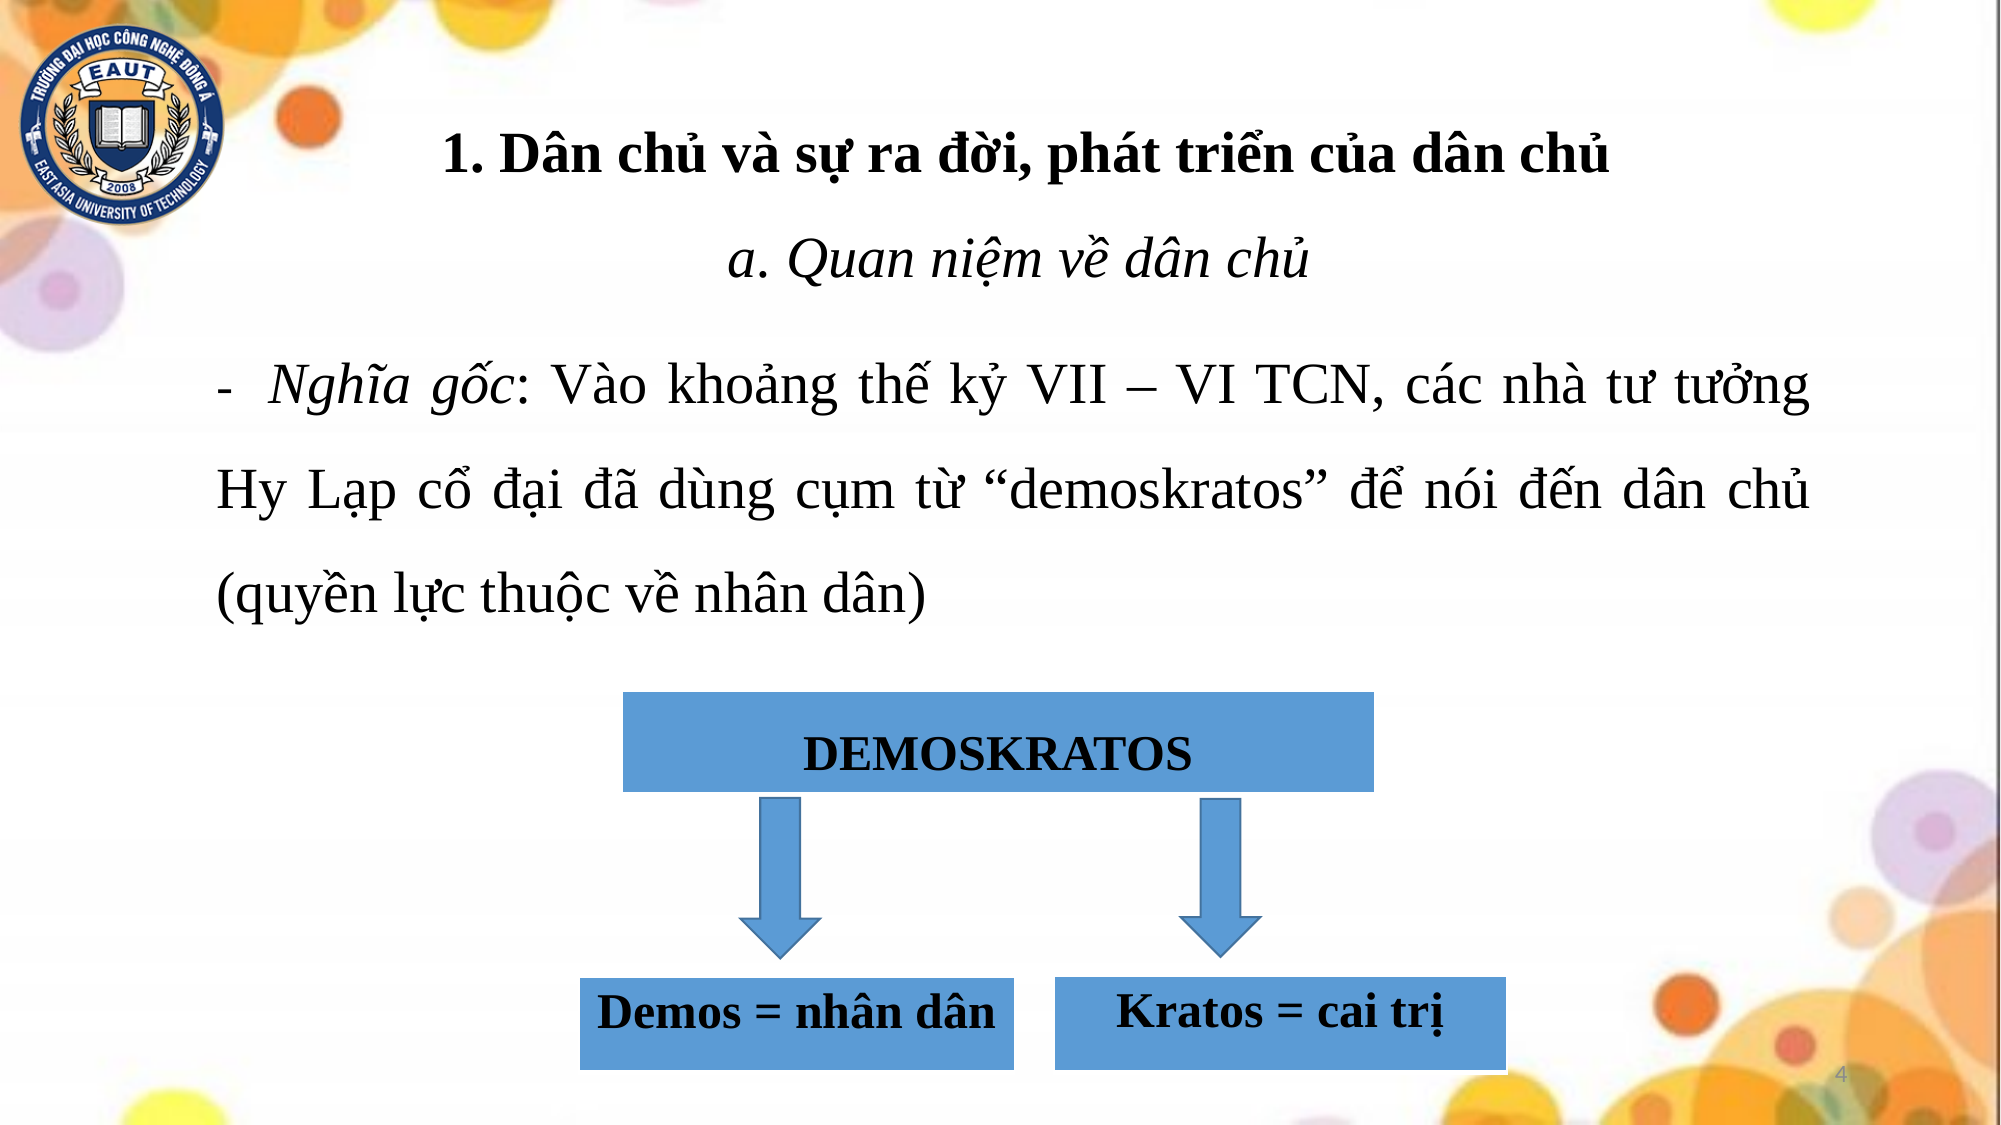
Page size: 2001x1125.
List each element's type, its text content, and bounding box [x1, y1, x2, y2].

list - Nghĩa gốc: Vào khoảng thế kỷ VII – VI TCN, các nhà tư tưởng Hy Lạp cổ đại đã dùng cụm từ “demoskratos” để nói đến dân chủ (quyền lực thuộc về nhân dân) [201, 302, 1828, 1047]
slide_number 4 [1412, 1042, 1863, 1103]
text_box [1178, 797, 1263, 959]
text_box [737, 796, 823, 960]
picture [0, 0, 2001, 1125]
table_header Demos = nhân dân [580, 978, 1014, 1070]
table_header DEMOSKRATOS [623, 692, 1374, 792]
title 1. Dân chủ và sự ra đời, phát triển của dân chủ a. Quan niệm về dân chủ [201, 100, 1852, 339]
table_header Kratos = cai trị [1055, 977, 1506, 1070]
